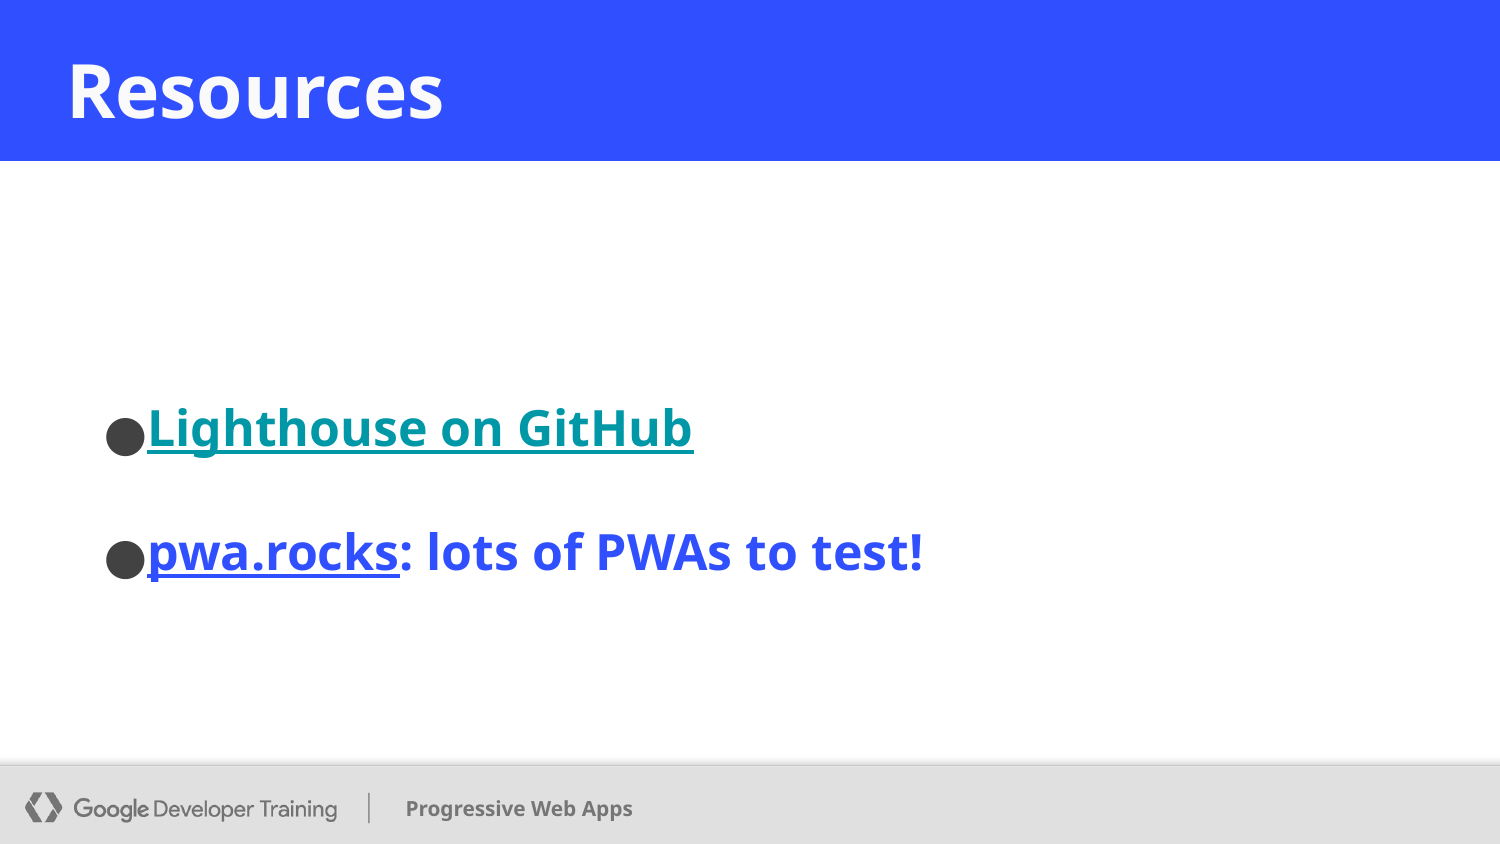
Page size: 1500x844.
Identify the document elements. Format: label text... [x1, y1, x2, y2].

picture [0, 161, 1500, 844]
list Lighthouse on GitHub pwa.rocks: lots of PWAs to test! [51, 195, 1071, 756]
title Resources [51, 28, 1449, 122]
